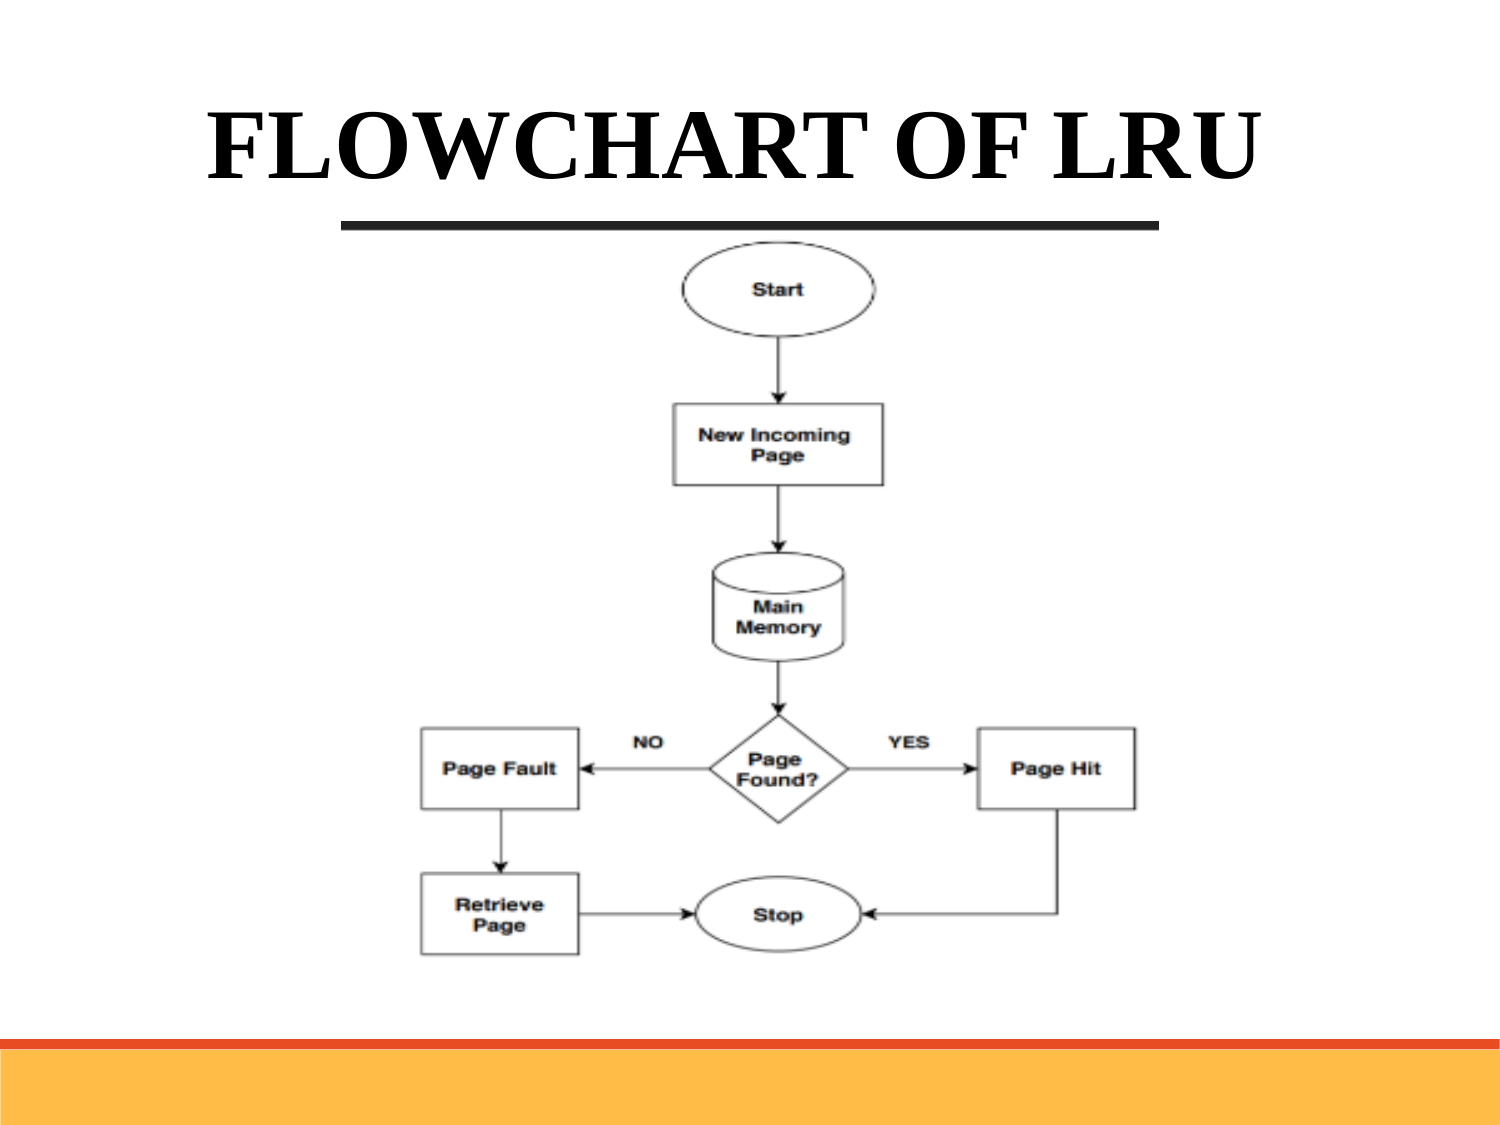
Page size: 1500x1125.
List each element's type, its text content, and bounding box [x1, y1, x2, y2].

text_box FLOWCHART OF LRU [191, 70, 1280, 206]
picture [341, 221, 1159, 971]
